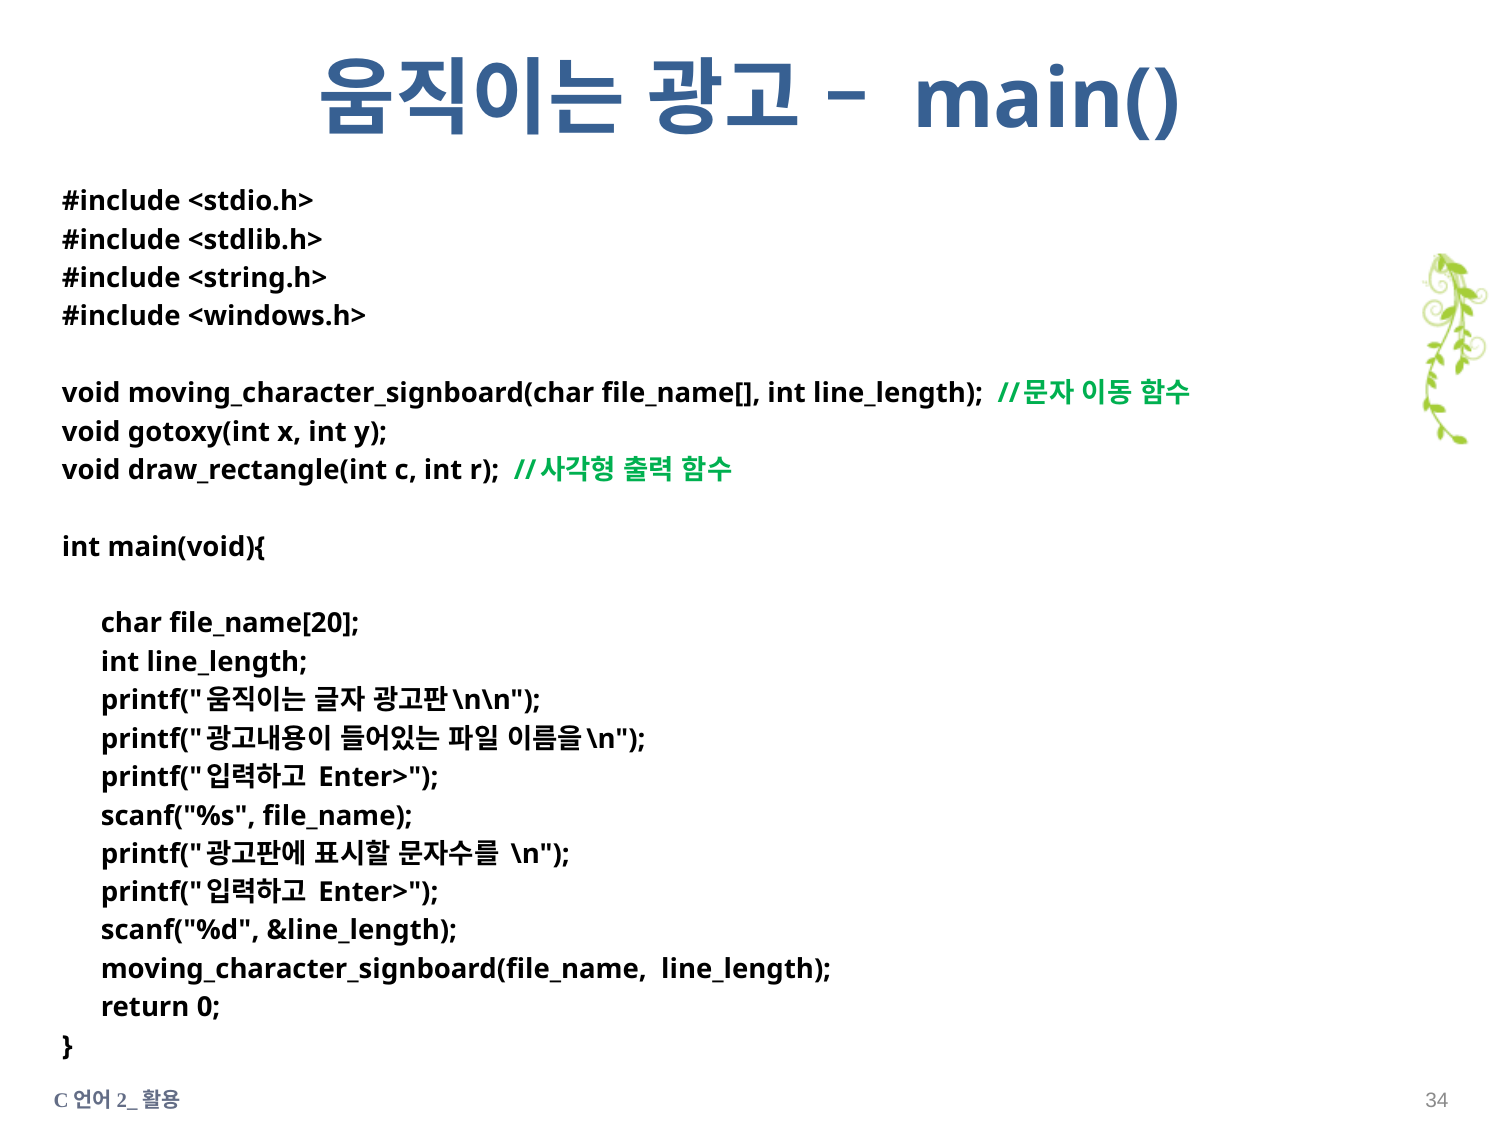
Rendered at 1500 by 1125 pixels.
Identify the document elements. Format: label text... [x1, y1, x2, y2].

title 움직이는 광고 – main() [46, 23, 1454, 166]
footer C언어2_활용 [38, 1081, 514, 1118]
list #include <stdio.h> #include <stdlib.h> #include <string.h> #include <windows.h> void moving_character_signboard(char file_name[], int line_length); //문자 이동 함수 void gotoxy(int x, int y); void draw_rectangle(int c, int r); //사각형 출력 함수 int main(void){ char file_name[20]; int line_length; printf("움직이는 글자 광고판\n\n"); printf("광고내용이 들어있는 파일 이름을\n"); printf("입력하고 Enter>"); scanf("%s", file_name); printf("광고판에 표시할 문자수를 \n"); printf("입력하고 Enter>"); scanf("%d", &line_length); moving_character_signboard(file_name, line_length); return 0; } [46, 175, 1454, 1071]
picture [1454, 246, 1500, 457]
slide_number 33 [1113, 1081, 1464, 1118]
